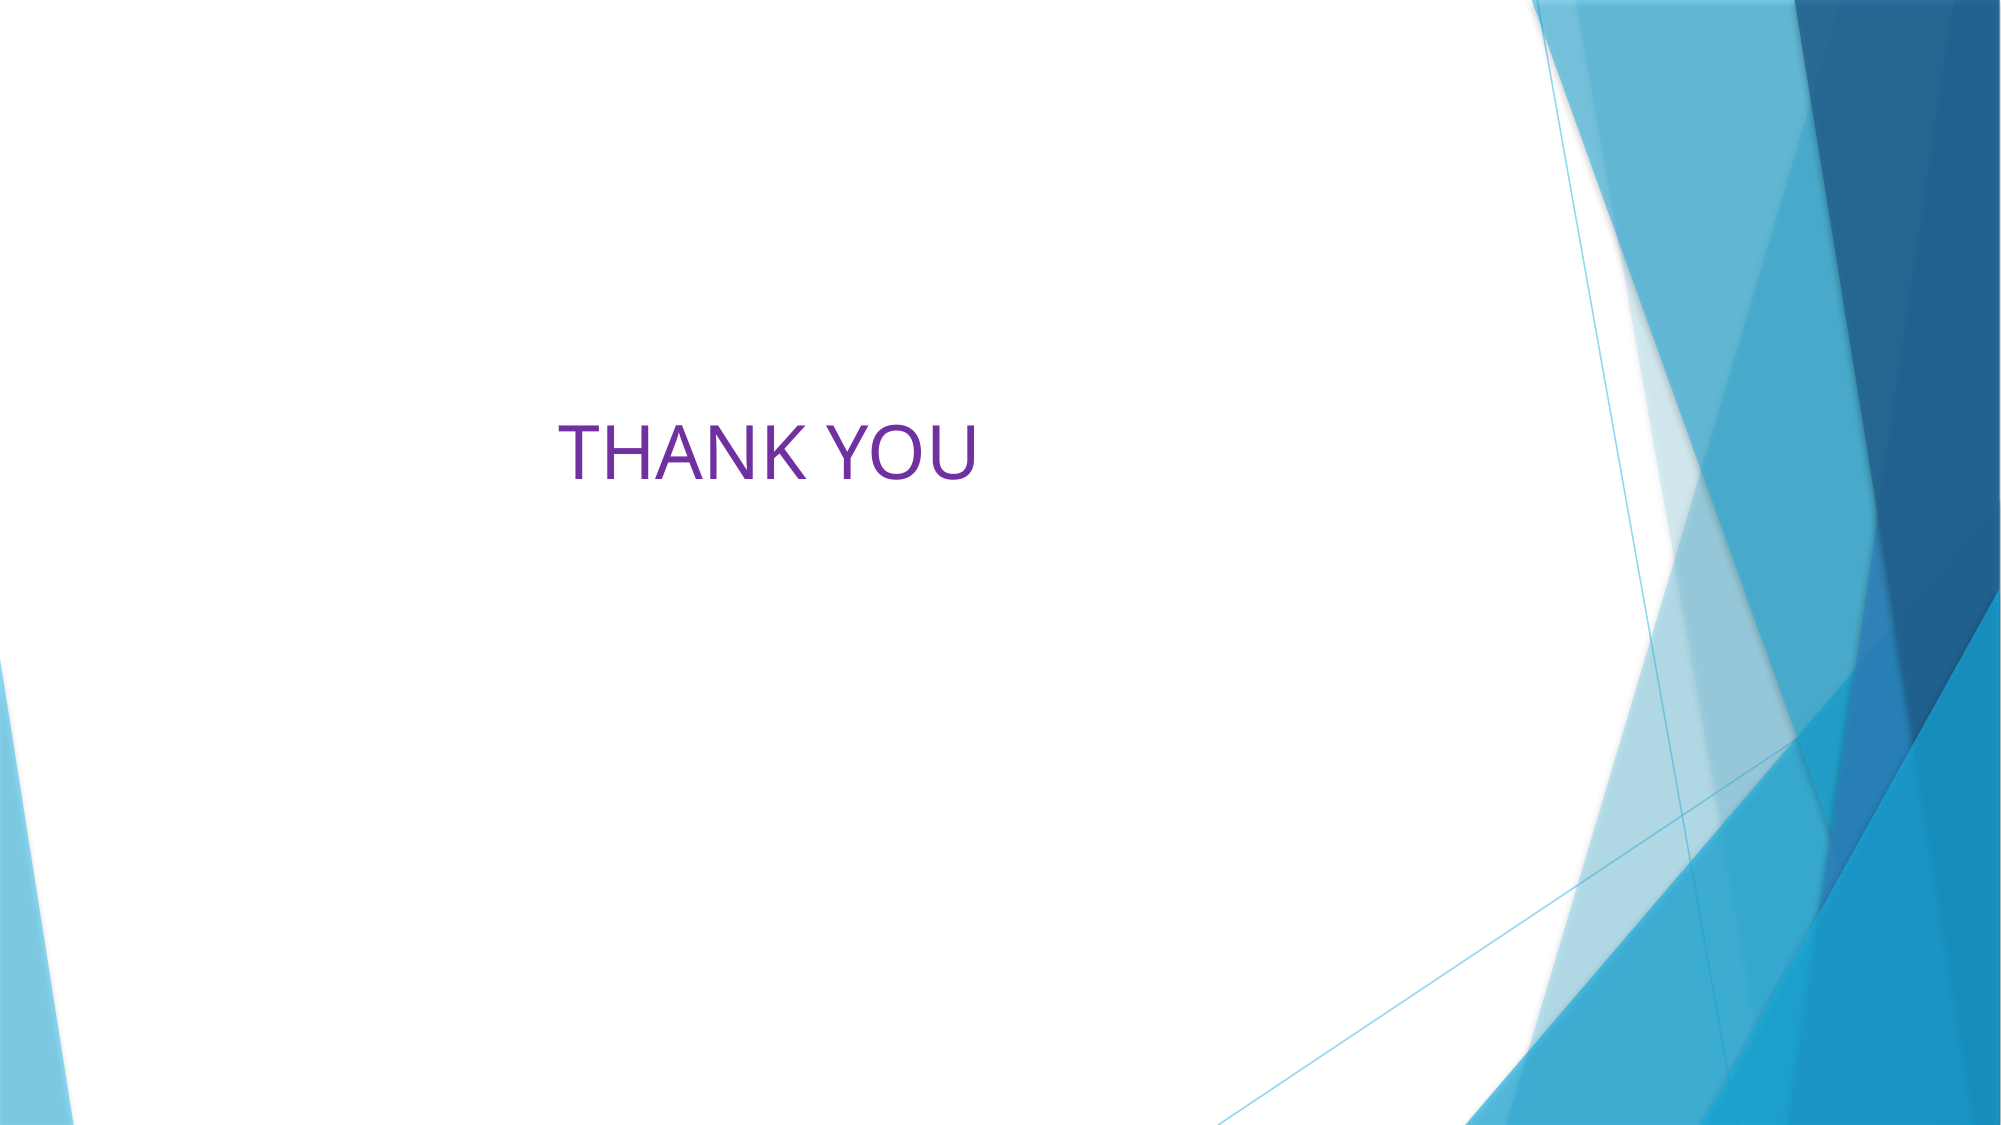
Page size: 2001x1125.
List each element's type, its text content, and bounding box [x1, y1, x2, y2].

title THANK YOU [543, 397, 1954, 614]
